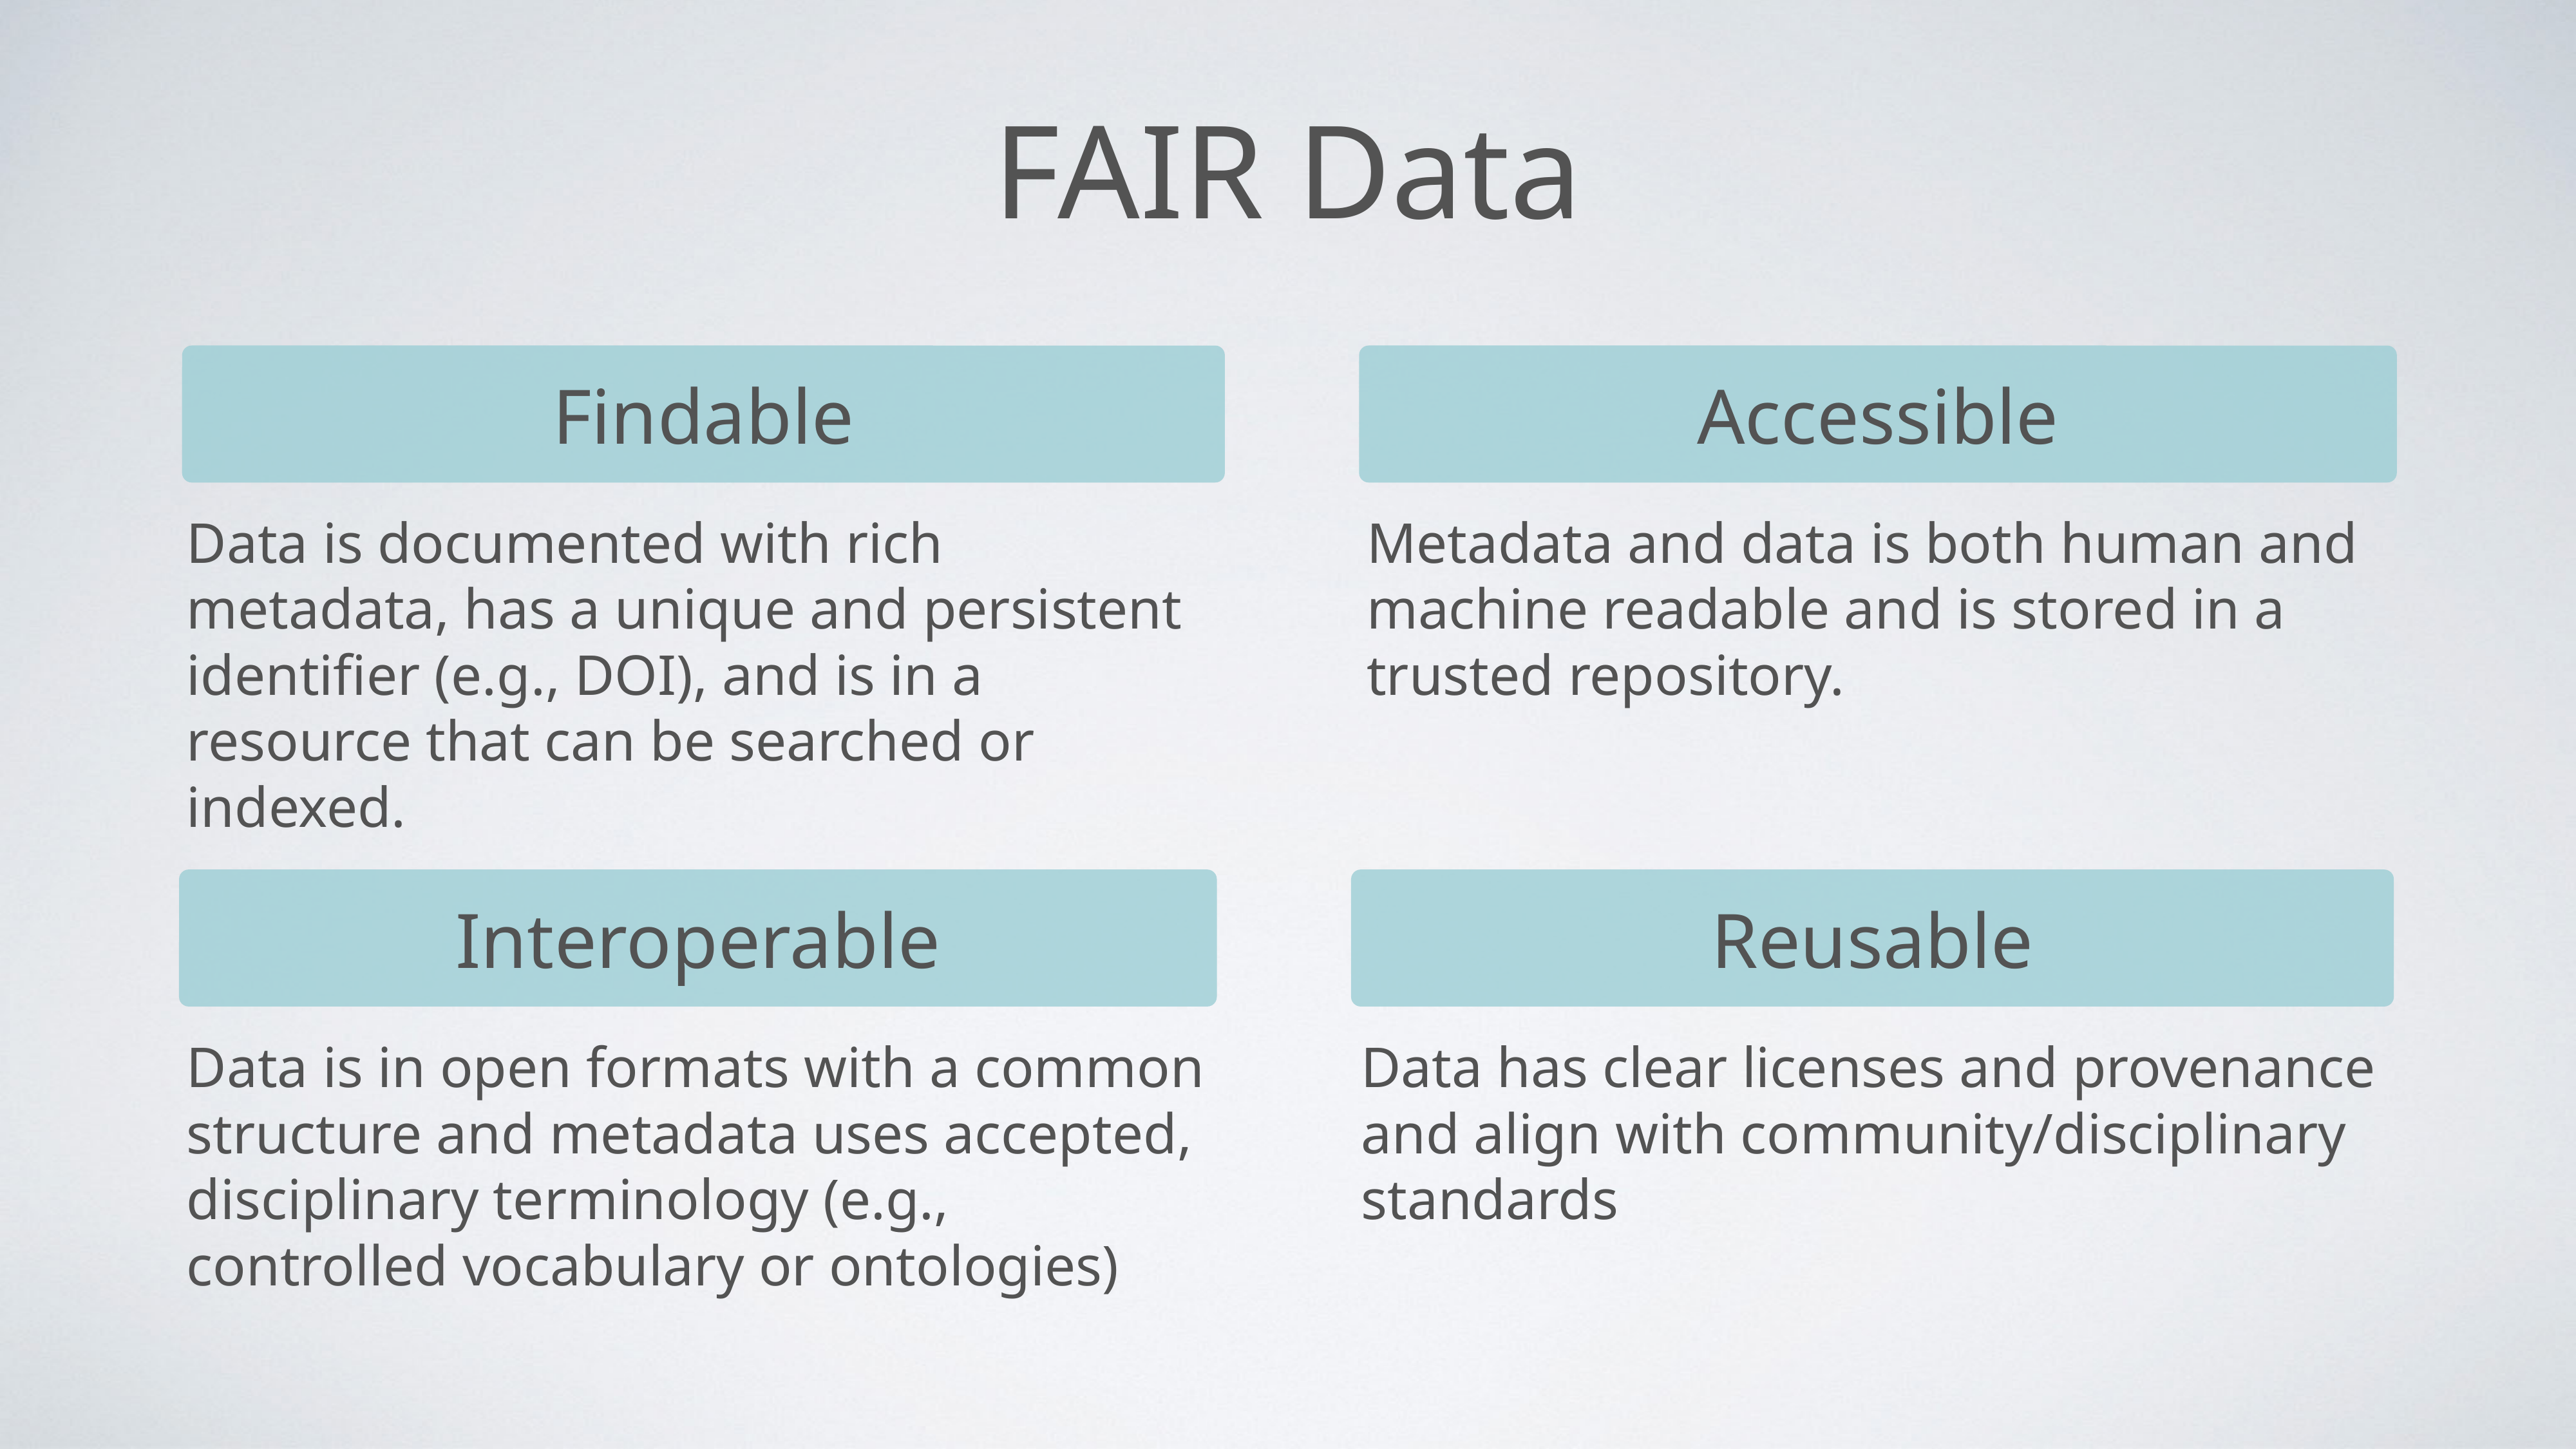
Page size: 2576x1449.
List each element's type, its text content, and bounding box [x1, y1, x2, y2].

picture [0, 0, 2576, 1449]
text_box Data is in open formats with a common structure and metadata uses accepted, disciplinary terminology (e.g., controlled vocabulary or ontologies) [179, 1025, 1217, 1304]
text_box Interoperable [178, 869, 1217, 1007]
text_box Findable [182, 345, 1225, 483]
text_box Data has clear licenses and provenance and align with community/disciplinary standards [1353, 1025, 2392, 1238]
text_box Reusable [1350, 869, 2394, 1007]
title FAIR Data [60, 71, 2516, 263]
text_box Data is documented with rich metadata, has a unique and persistent identifier (e.g., DOI), and is in a resource that can be searched or indexed. [179, 500, 1217, 846]
text_box Accessible [1359, 345, 2397, 483]
text_box Metadata and data is both human and machine readable and is stored in a trusted repository. [1359, 500, 2397, 714]
